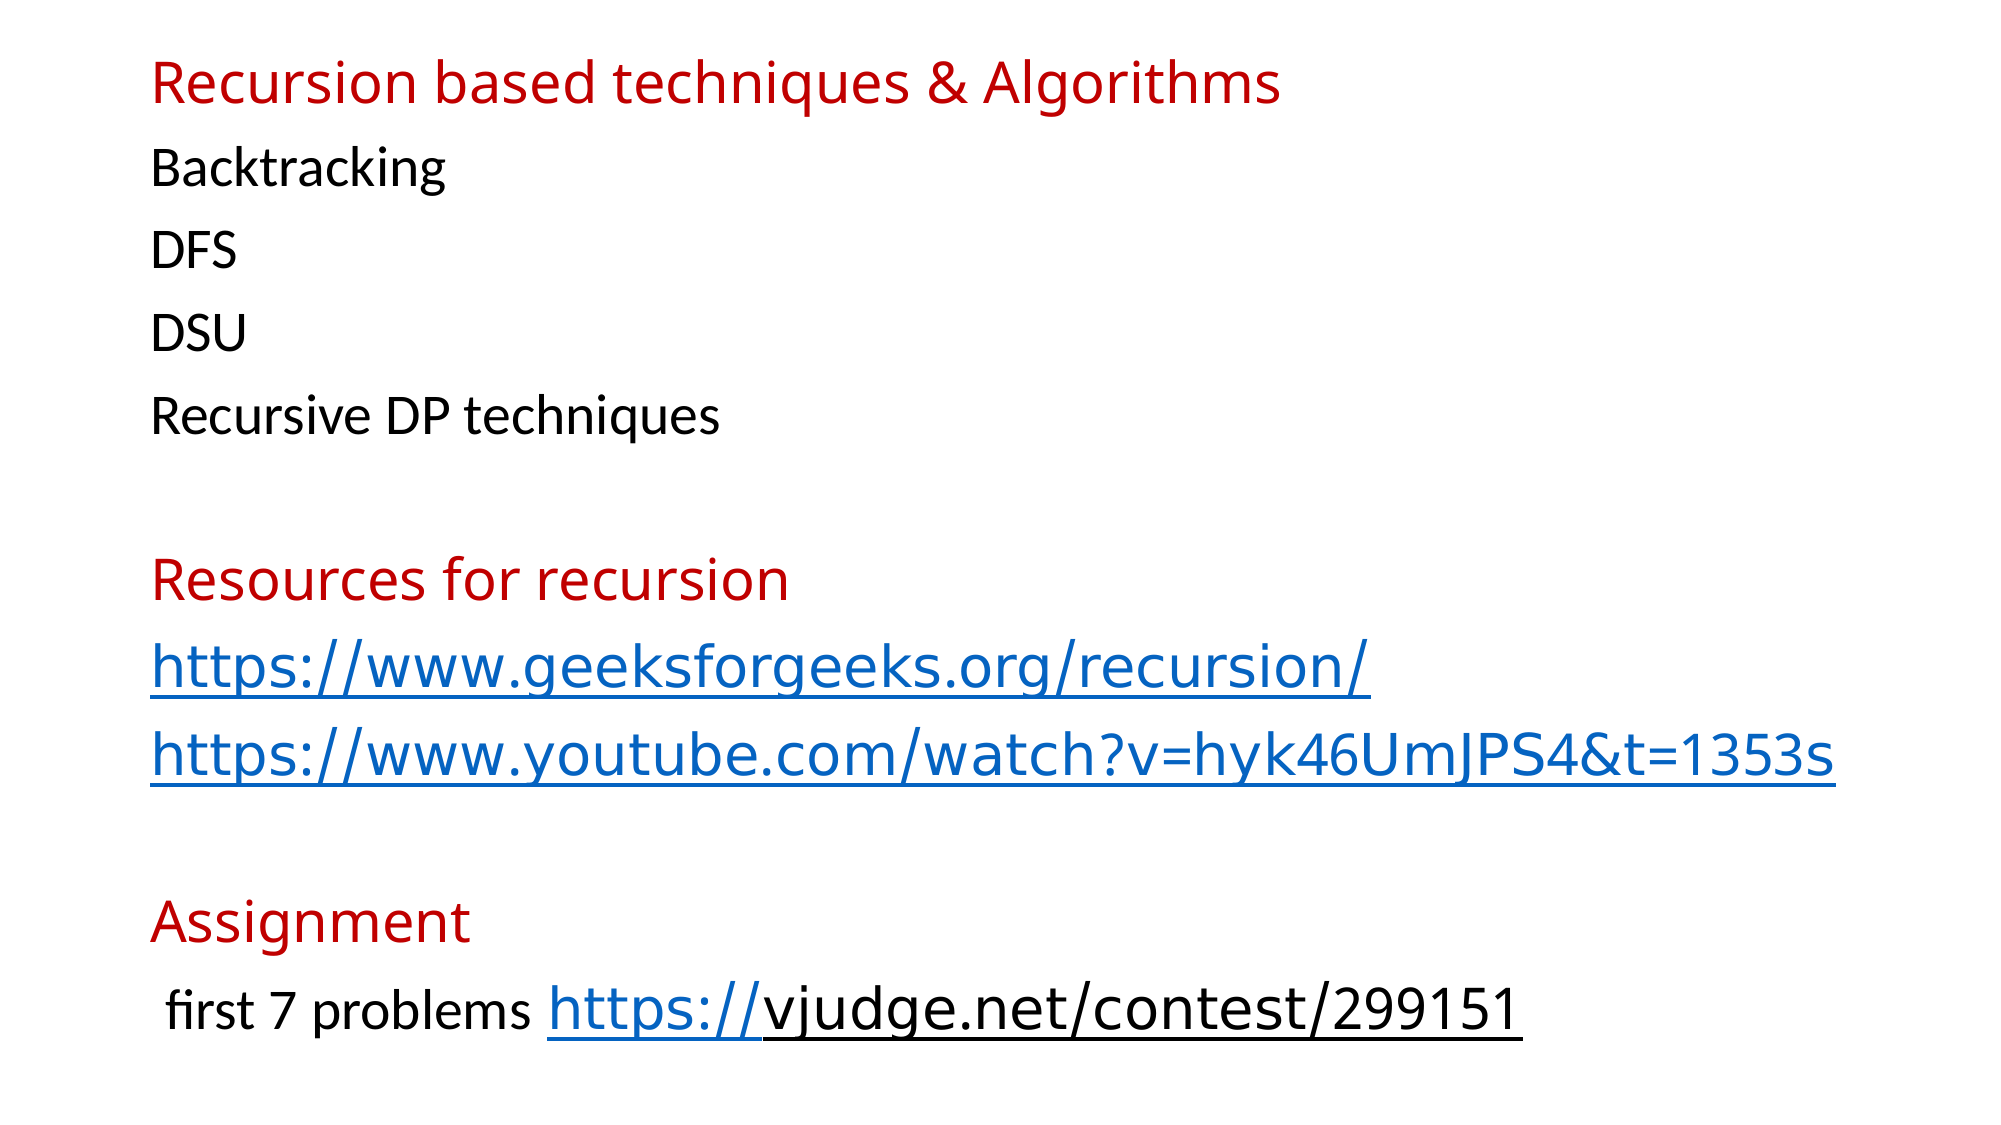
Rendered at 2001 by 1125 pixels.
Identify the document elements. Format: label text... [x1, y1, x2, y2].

list Recursion based techniques & Algorithms Backtracking DFS DSU Recursive DP techniques Resources for recursion https://www.geeksforgeeks.org/recursion/ https://www.youtube.com/watch?v=hyk46UmJPS4&t=1353s Assignment https://vjudge.net/contest/299151 first 7 problems [135, 45, 1861, 1087]
